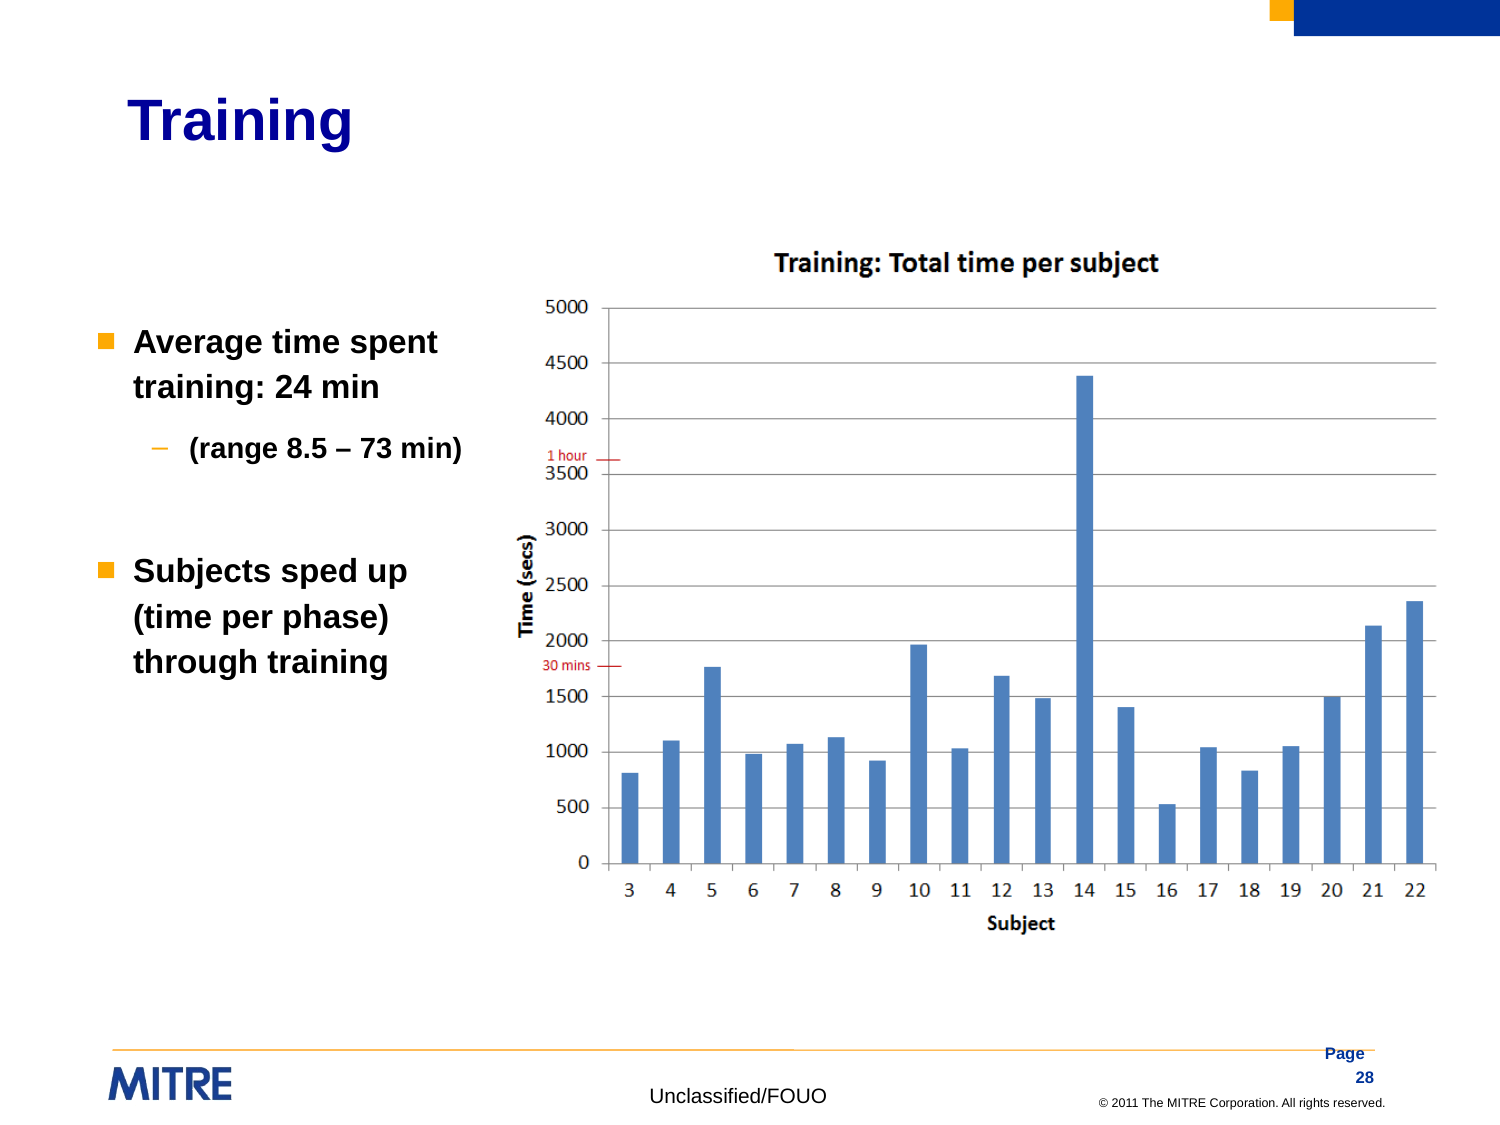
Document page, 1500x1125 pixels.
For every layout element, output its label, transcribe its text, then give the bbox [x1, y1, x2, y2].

picture [103, 1064, 236, 1106]
title Training [112, 45, 1375, 200]
list Average time spent training: 24 min (range 8.5 – 73 min) Subjects sped up (time per phase) through training [80, 306, 500, 951]
slide_number Page 28 [1301, 1049, 1390, 1076]
picture [505, 237, 1448, 954]
